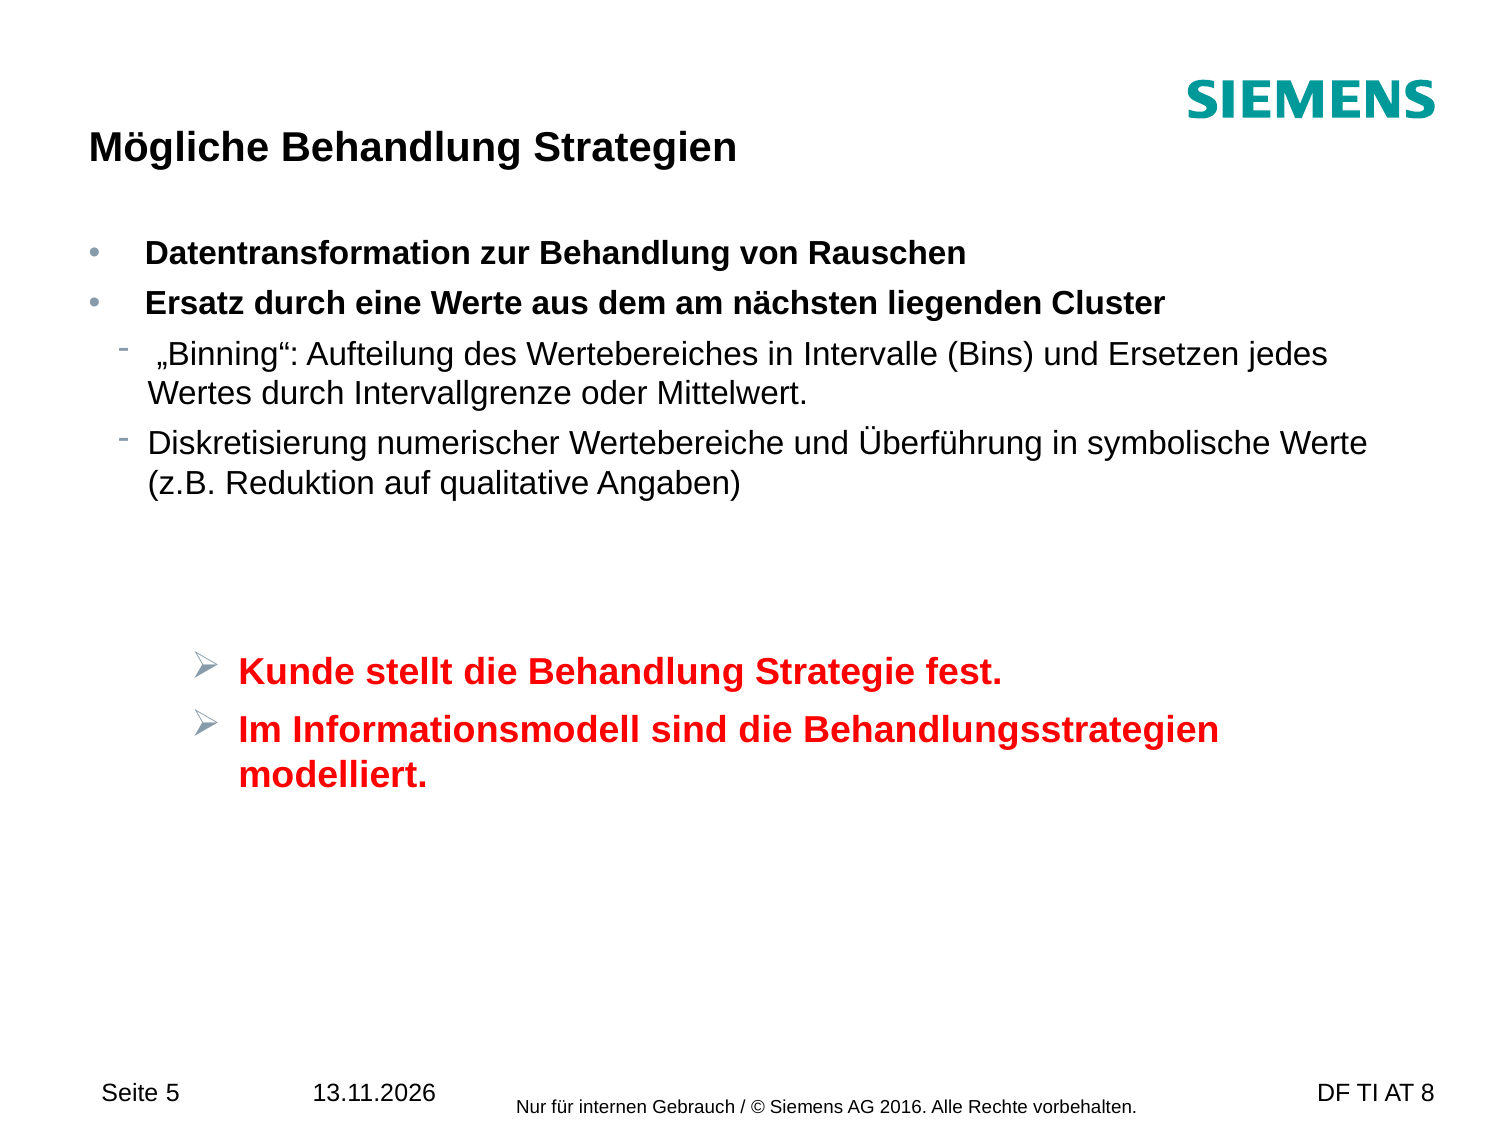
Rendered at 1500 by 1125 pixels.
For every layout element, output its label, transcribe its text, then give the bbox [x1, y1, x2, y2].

title Mögliche Behandlung Strategien [0, 0, 1500, 208]
list Datentransformation zur Behandlung von Rauschen Ersatz durch eine Werte aus dem am nächsten liegenden Cluster „Binning“: Aufteilung des Wertebereiches in Intervalle (Bins) und Ersetzen jedes Wertes durch Intervallgrenze oder Mittelwert. Diskretisierung numerischer Wertebereiche und Überführung in symbolische Werte (z.B. Reduktion auf qualitative Angaben) [88, 231, 1435, 1011]
text_box Kunde stellt die Behandlung Strategie fest. Im Informationsmodell sind die Behandlungsstrategien modelliert. [176, 639, 1324, 803]
